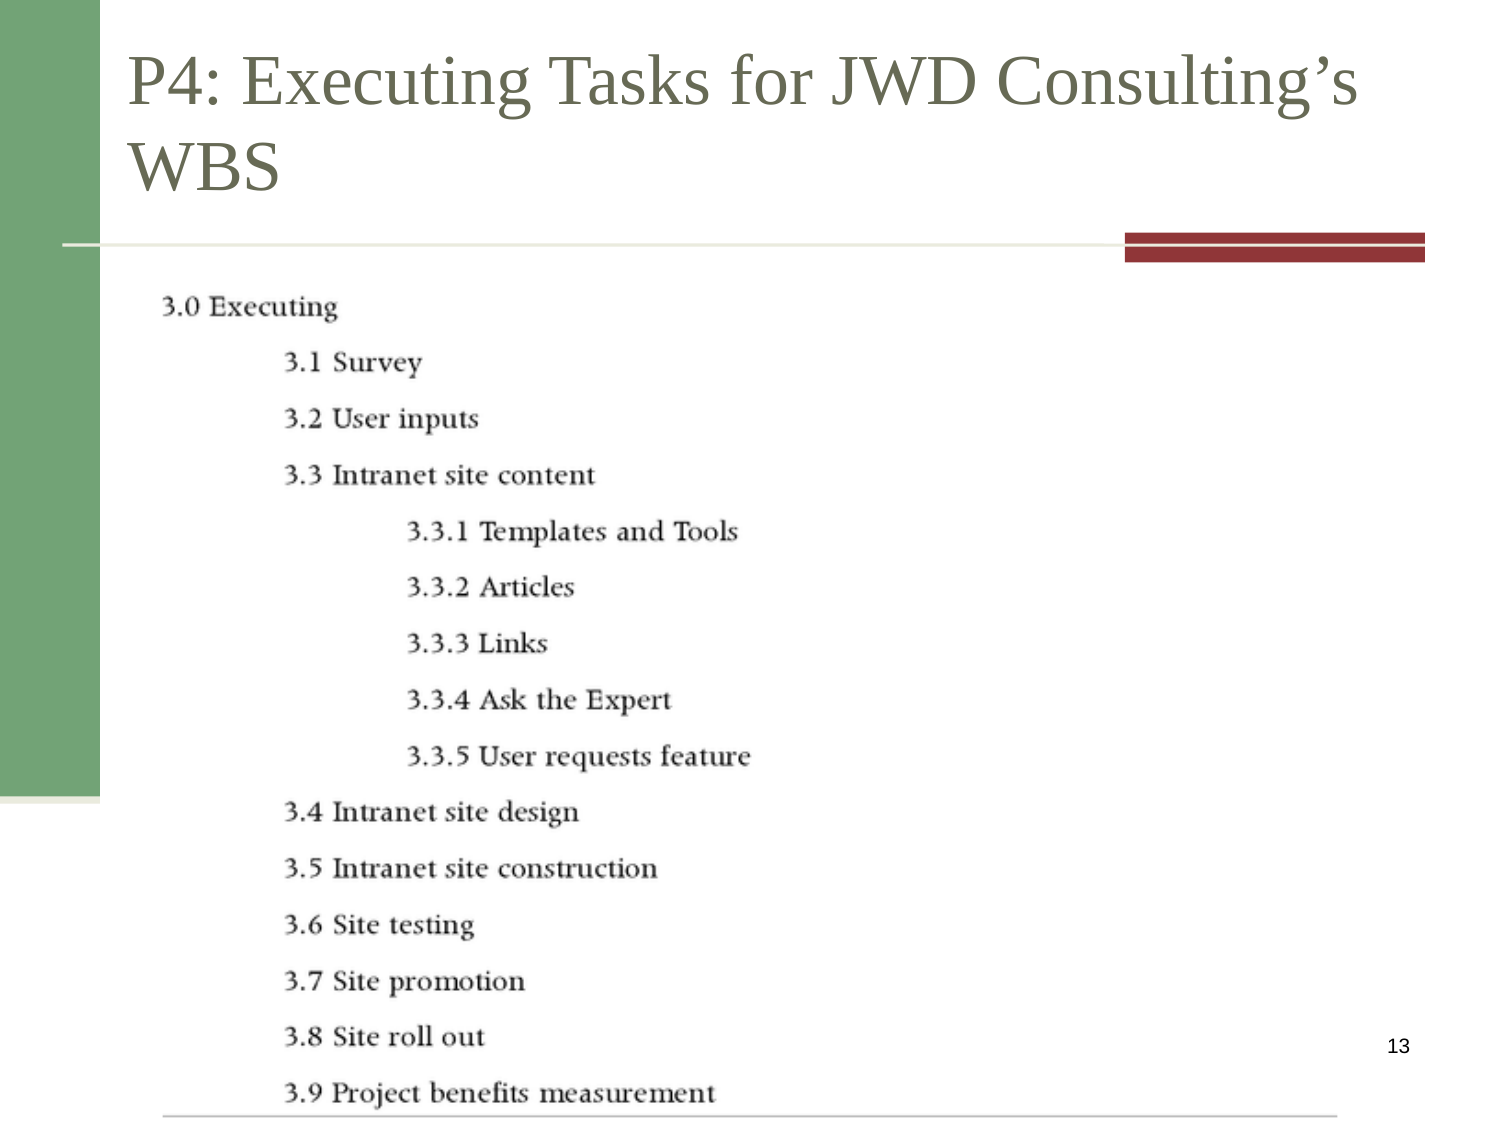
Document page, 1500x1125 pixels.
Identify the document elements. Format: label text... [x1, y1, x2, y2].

picture [162, 289, 1338, 1125]
title P4: Executing Tasks for JWD Consulting’s WBS [112, 24, 1463, 213]
slide_number 13 [1341, 1024, 1426, 1101]
